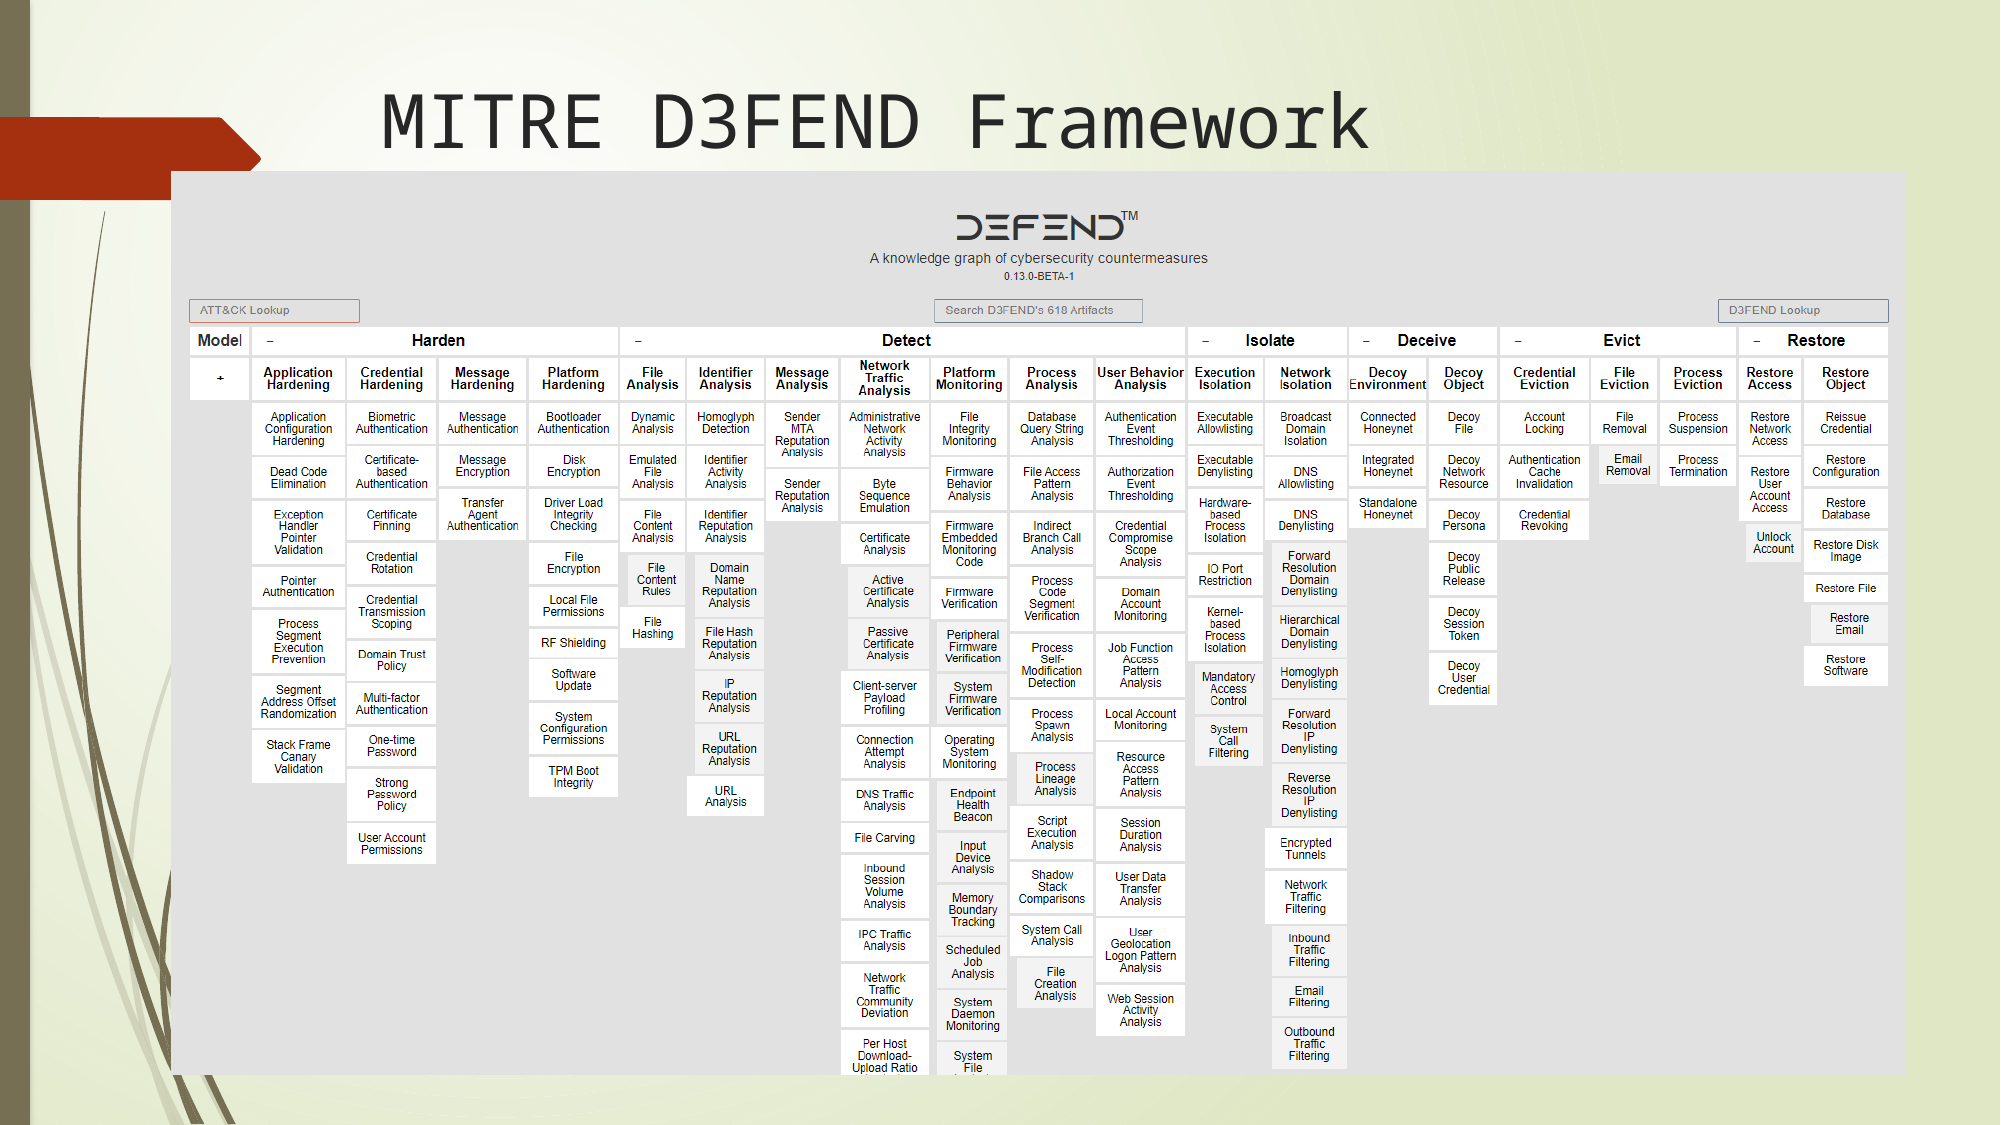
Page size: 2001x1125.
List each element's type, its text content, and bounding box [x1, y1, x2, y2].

title MITRE D3FEND Framework [366, 66, 1829, 171]
picture [170, 171, 1906, 1076]
